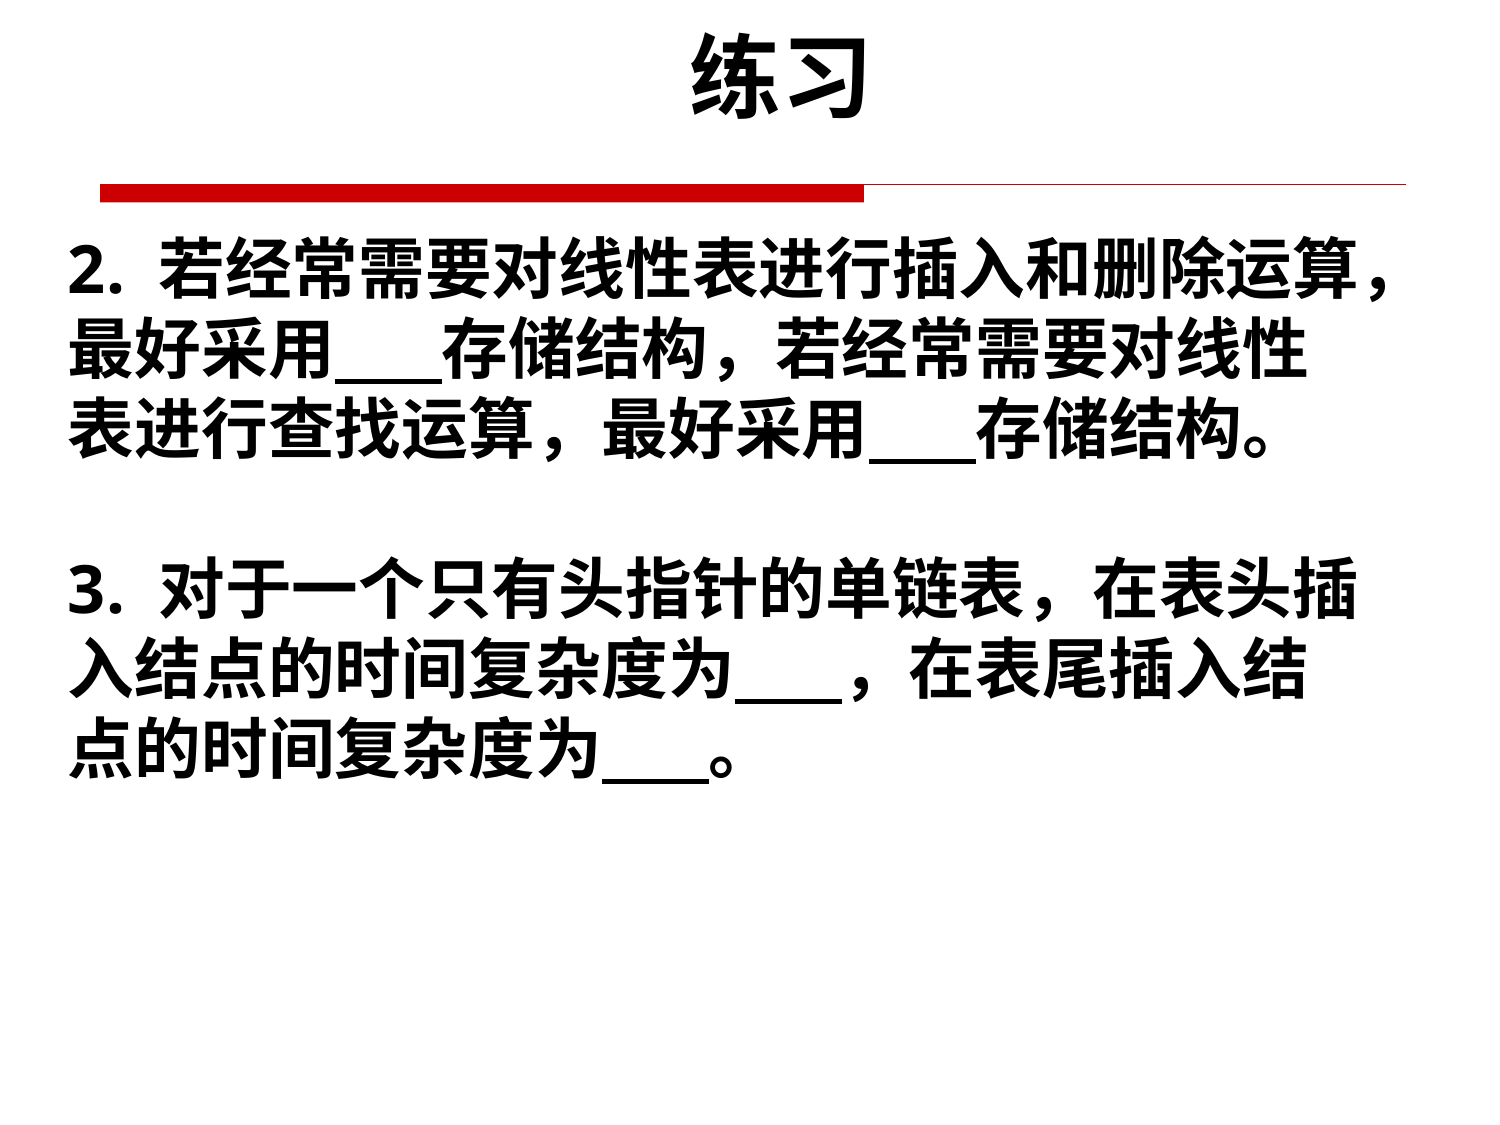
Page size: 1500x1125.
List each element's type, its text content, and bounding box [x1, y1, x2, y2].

text_box 练习 [99, 24, 1463, 150]
text_box 2. 若经常需要对线性表进行插入和删除运算，最好采用 存储结构，若经常需要对线性表进行查找运算，最好采用 存储结构。 3. 对于一个只有头指针的单链表，在表头插入结点的时间复杂度为 ，在表尾插入结点的时间复杂度为 。 [53, 219, 1376, 955]
